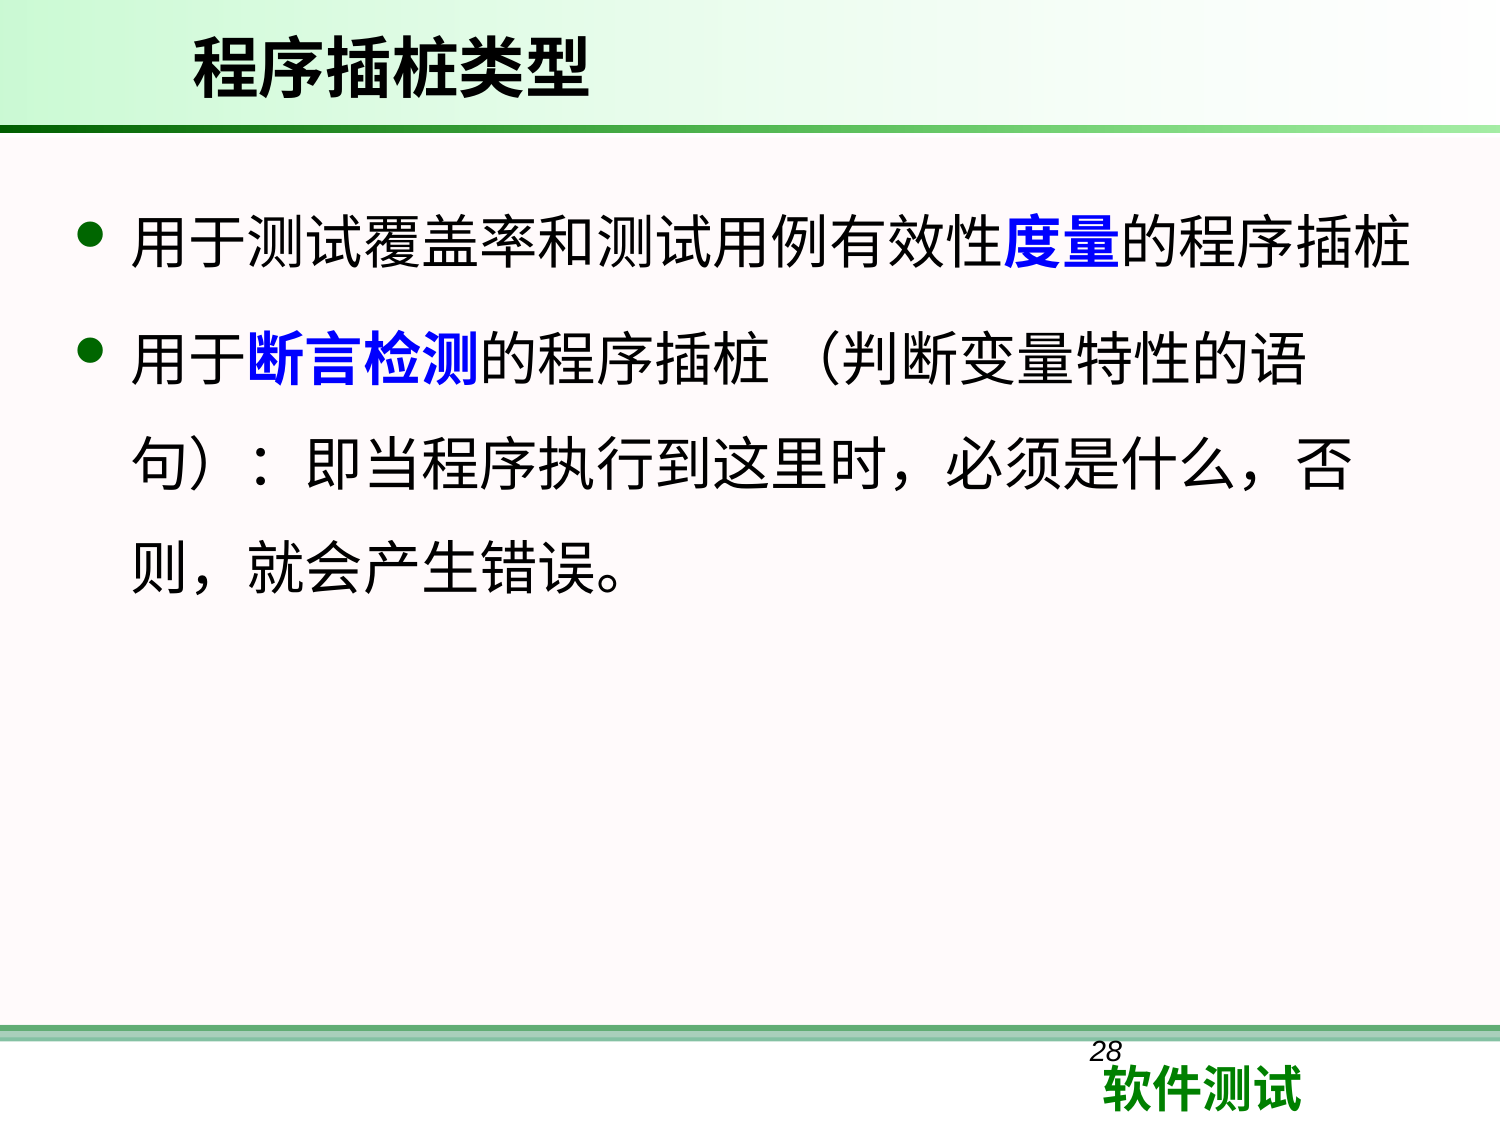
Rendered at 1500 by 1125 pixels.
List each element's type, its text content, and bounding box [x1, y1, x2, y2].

title 程序插桩类型 [176, 12, 1223, 119]
list 用于测试覆盖率和测试用例有效性度量的程序插桩 用于断言检测的程序插桩 （判断变量特性的语句）：即当程序执行到这里时，必须是什么，否则，就会产生错误。 [58, 162, 1463, 1001]
slide_number 28 [1074, 1025, 1425, 1100]
